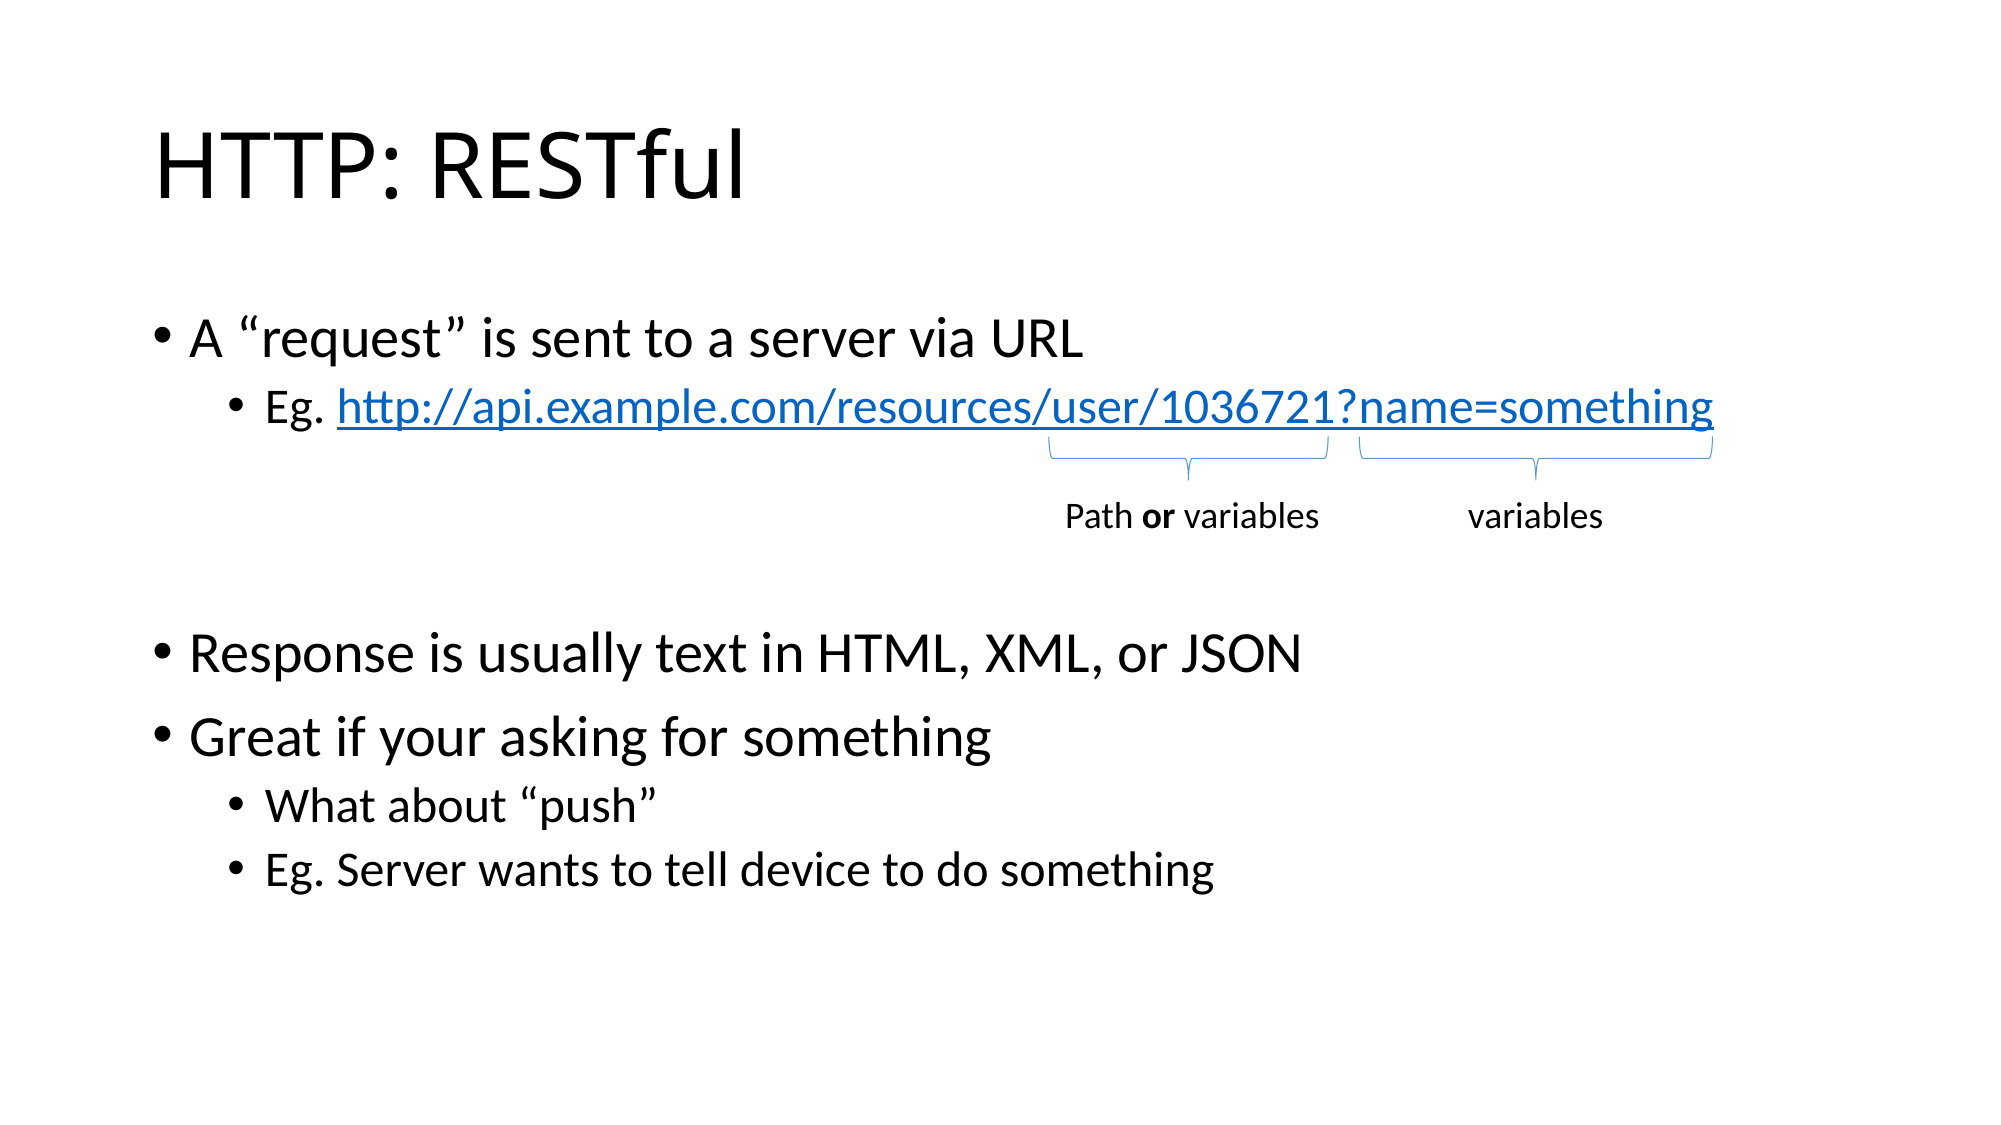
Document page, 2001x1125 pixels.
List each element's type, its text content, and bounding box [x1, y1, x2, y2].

list A “request” is sent to a server via URL Eg. http://api.example.com/resources/user/1036721?name=something Response is usually text in HTML, XML, or JSON Great if your asking for something What about “push” Eg. Server wants to tell device to do something [137, 299, 1863, 1014]
text_box [1048, 436, 1329, 481]
title HTTP: RESTful [137, 59, 1863, 278]
text_box [1358, 436, 1714, 481]
text_box Path or variables [1050, 483, 1335, 543]
text_box variables [1453, 483, 1619, 543]
